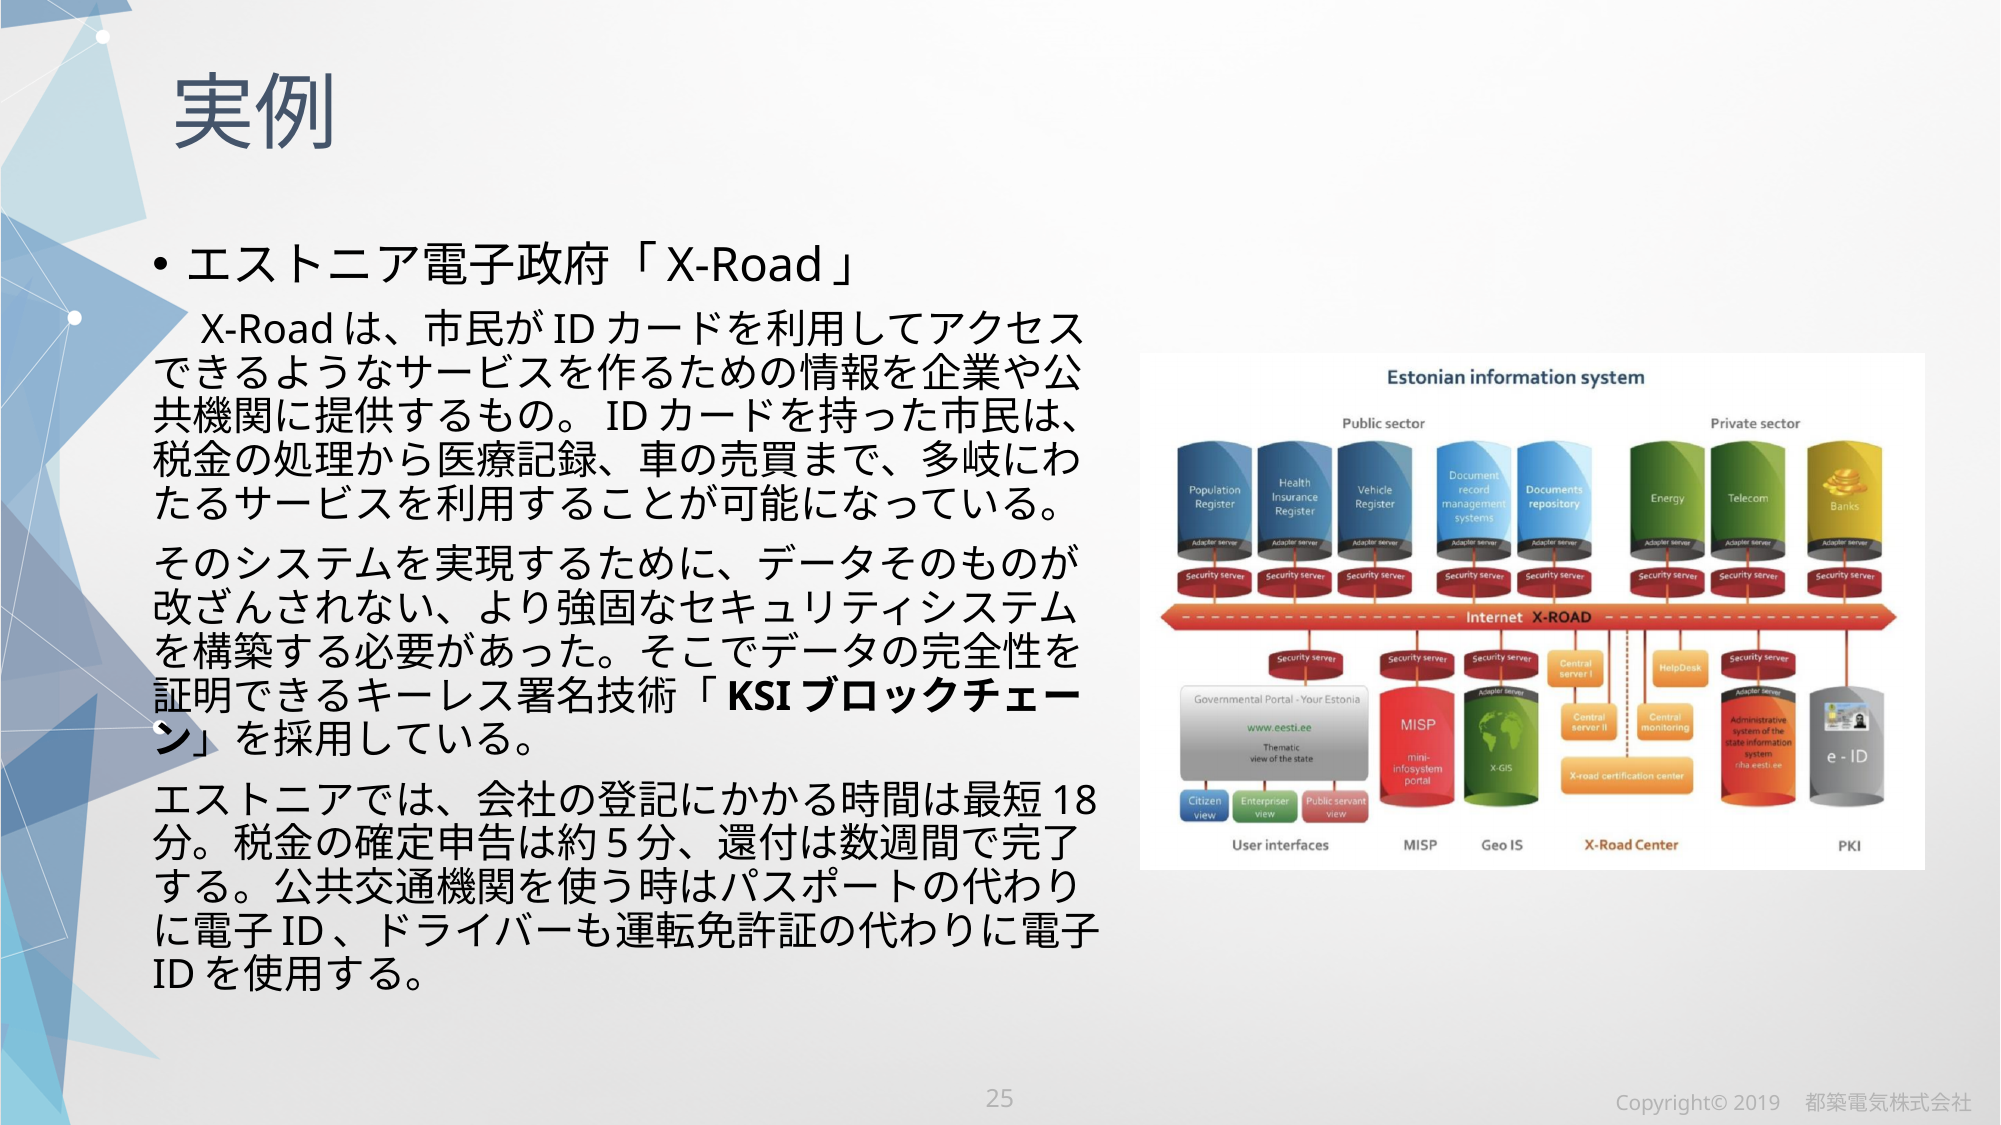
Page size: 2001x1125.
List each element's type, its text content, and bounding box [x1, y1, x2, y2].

title 実例 [156, 47, 1919, 184]
picture [0, 0, 2001, 1125]
list エストニア電子政府「X-Road」 X-Roadは、市民がIDカードを利用してアクセスできるようなサービスを作るための情報を企業や公共機関に提供するもの。IDカードを持った市民は、税金の処理から医療記録、車の売買まで、多岐にわたるサービスを利用することが可能になっている。 そのシステムを実現するために、データそのものが改ざんされない、より強固なセキュリティシステムを構築する必要があった。そこでデータの完全性を証明できるキーレス署名技術「KSIブロックチェーン」を採用している。 エストニアでは、会社の登記にかかる時間は最短18分。税金の確定申告は約5分、還付は数週間で完了する。公共交通機関を使う時はパスポートの代わりに電子ID、ドライバーも運転免許証の代わりに電子IDを使用する。 [137, 233, 1124, 1014]
footer Copyright© 2019 都築電気株式会社 [1312, 1062, 1987, 1123]
slide_number 24 [962, 1063, 1038, 1124]
